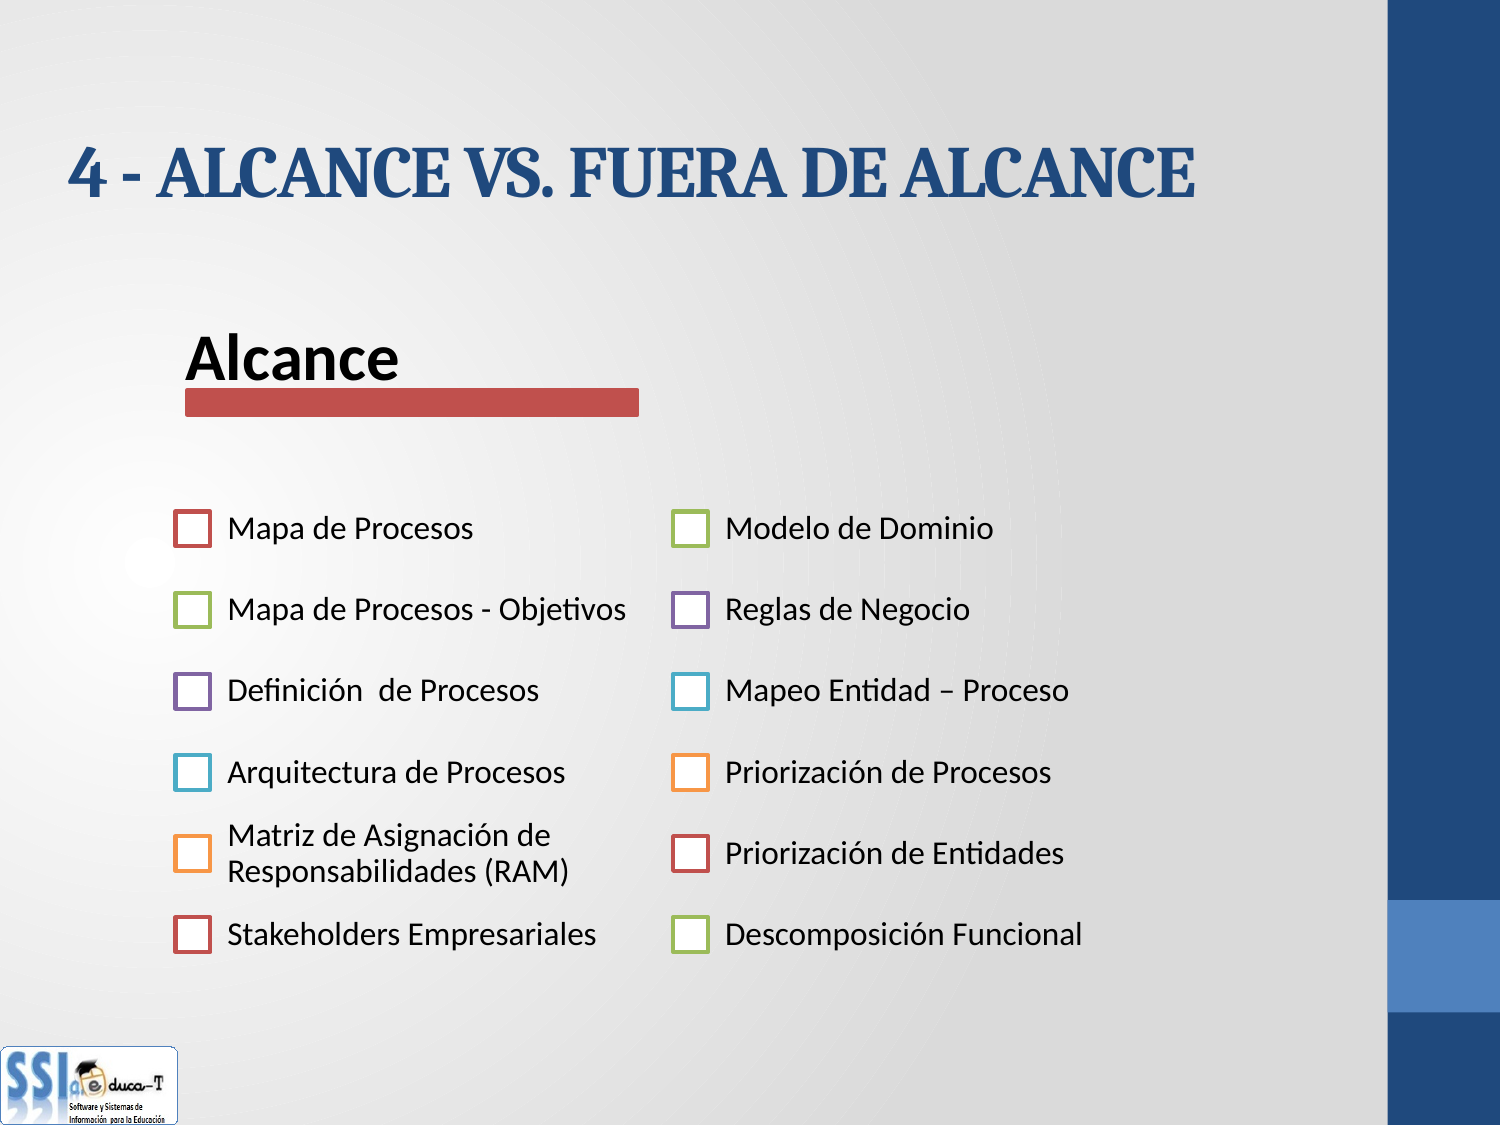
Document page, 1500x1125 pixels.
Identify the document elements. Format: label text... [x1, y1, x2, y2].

picture [0, 1046, 179, 1125]
title 4 - ALCANCE VS. FUERA DE ALCANCE [53, 92, 1404, 244]
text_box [64, 308, 1259, 977]
